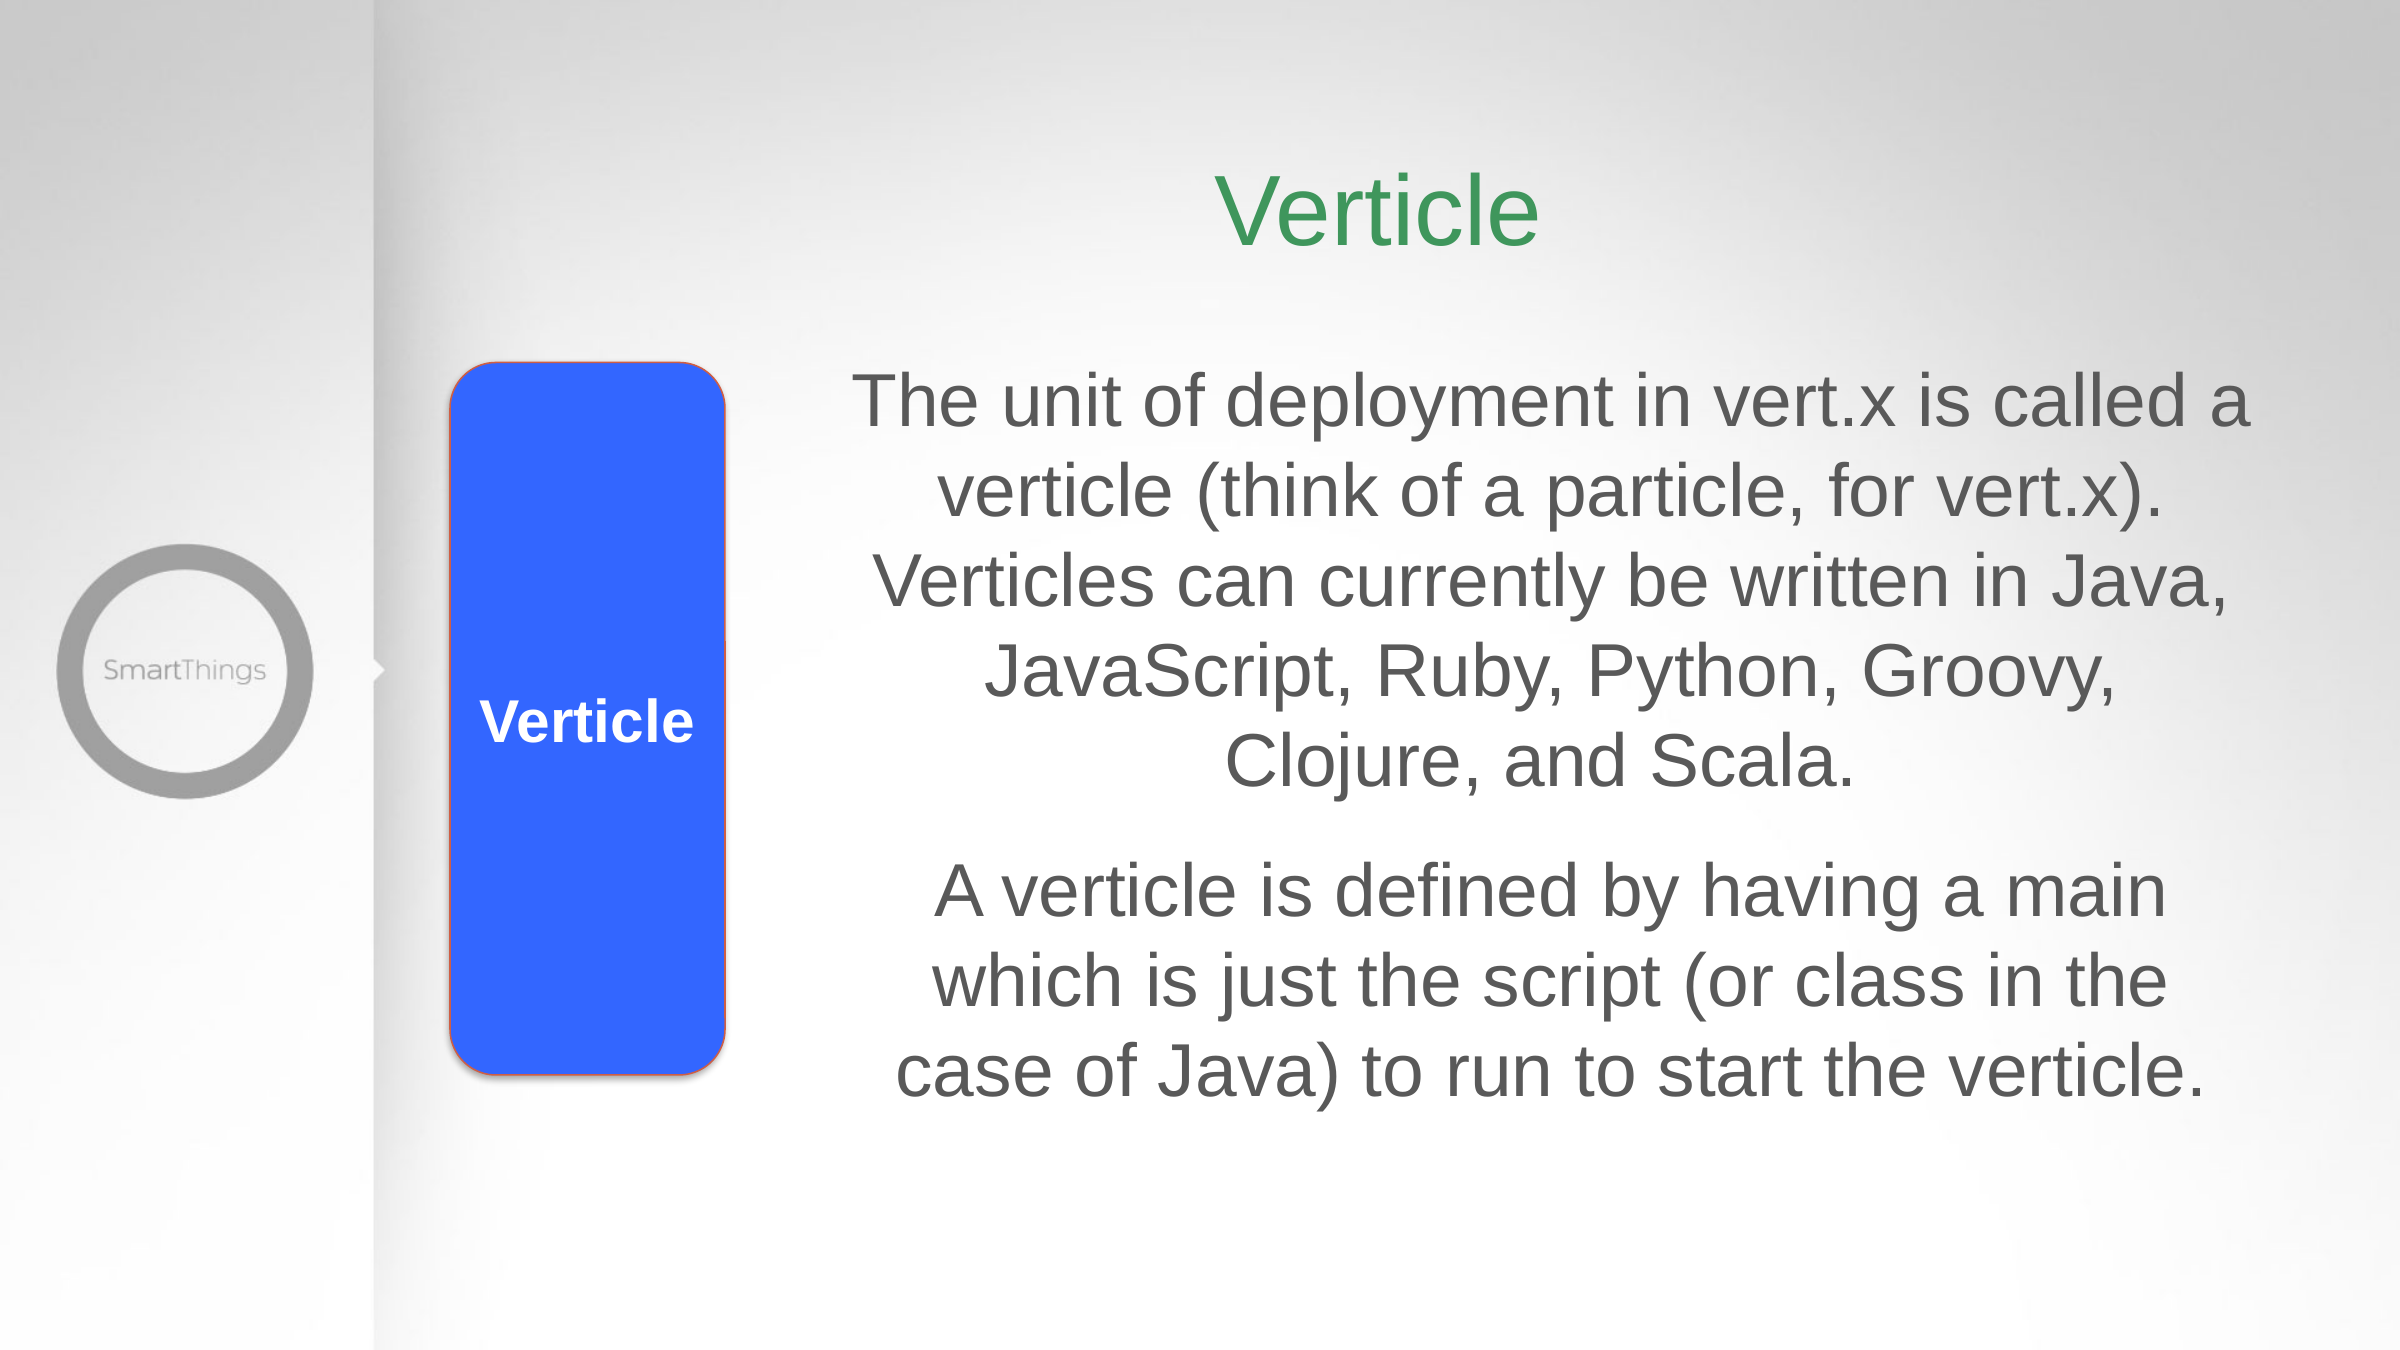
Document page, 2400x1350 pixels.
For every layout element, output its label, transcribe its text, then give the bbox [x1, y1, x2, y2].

picture [0, 0, 2400, 1350]
title Verticle [474, 50, 2283, 330]
list The unit of deployment in vert.x is called a verticle (think of a particle, for vert.x). Verticles can currently be written in Java, JavaScript, Ruby, Python, Groovy, Clojure, and Scala. A verticle is defined by having a main which is just the script (or class in the case of Java) to run to start the verticle. [587, 339, 2283, 1160]
text_box Verticle [449, 361, 726, 1076]
